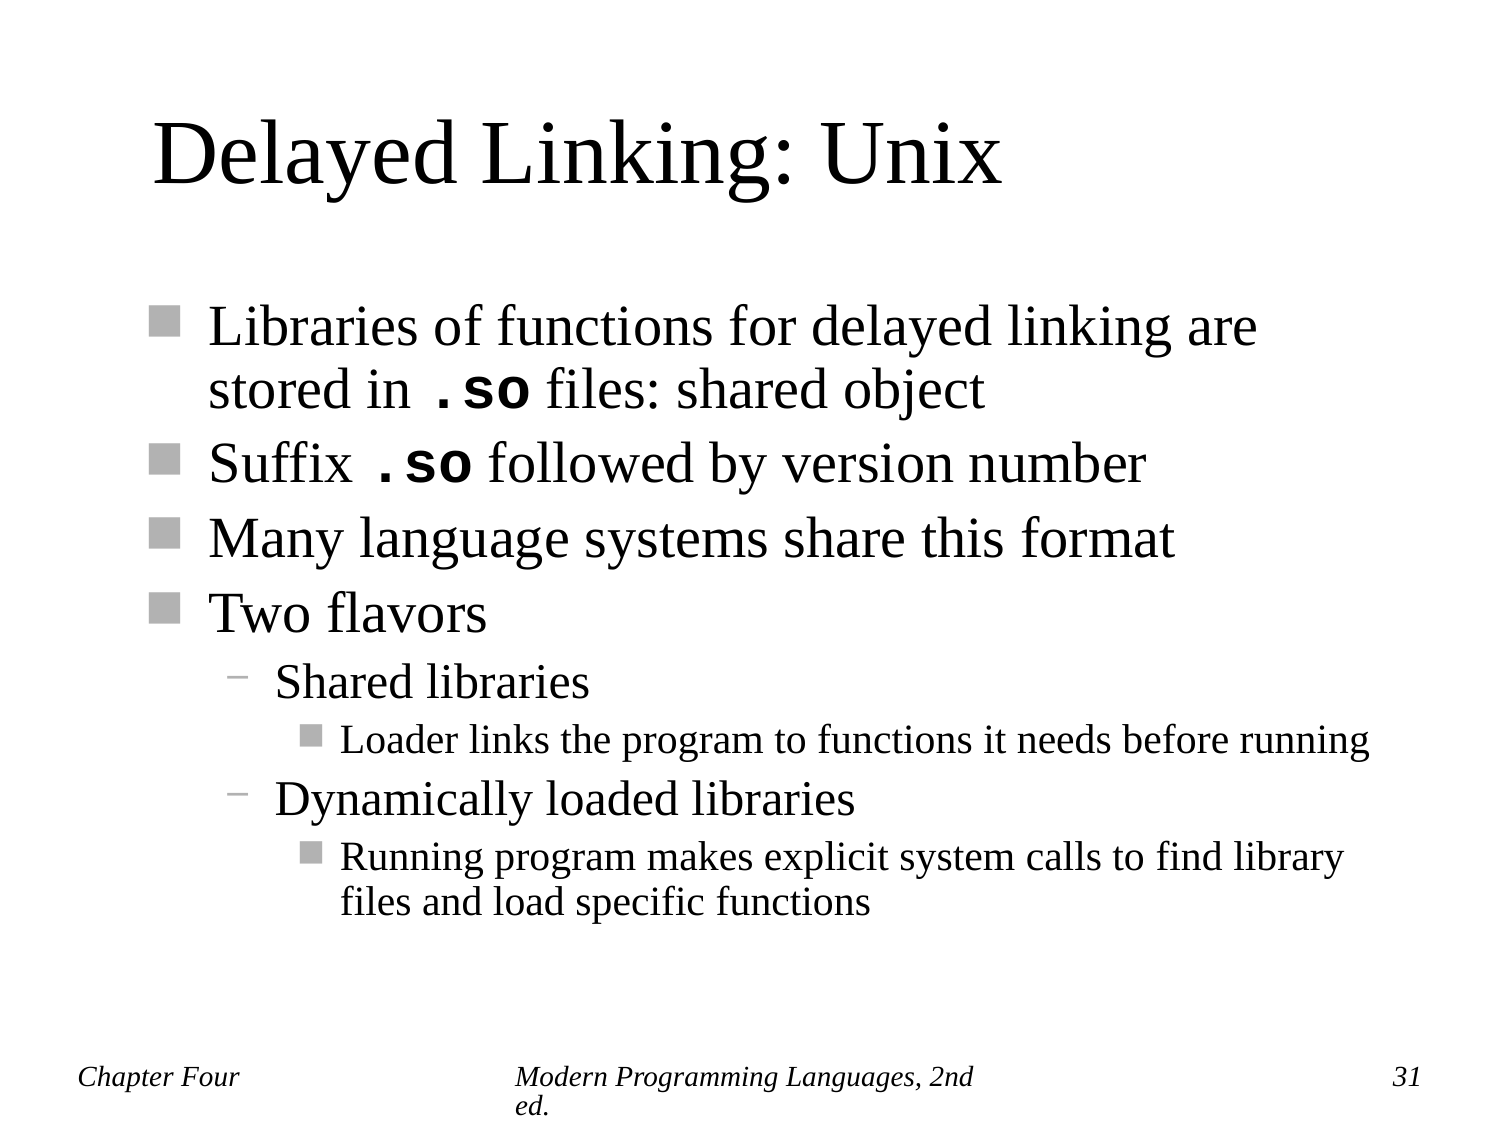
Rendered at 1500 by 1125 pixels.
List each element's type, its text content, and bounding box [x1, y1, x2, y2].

footer Modern Programming Languages, 2nd ed. [499, 1036, 1001, 1113]
title Delayed Linking: Unix [137, 56, 1413, 238]
slide_number 31 [1124, 1036, 1438, 1113]
list Libraries of functions for delayed linking are stored in .so files: shared object Suffix .so followed by version number Many language systems share this format Two flavors Shared libraries Loader links the program to functions it needs before running Dynamically loaded libraries Running program makes explicit system calls to find library files and load specific functions [137, 287, 1413, 963]
slide_number Chapter Four [62, 1036, 401, 1113]
